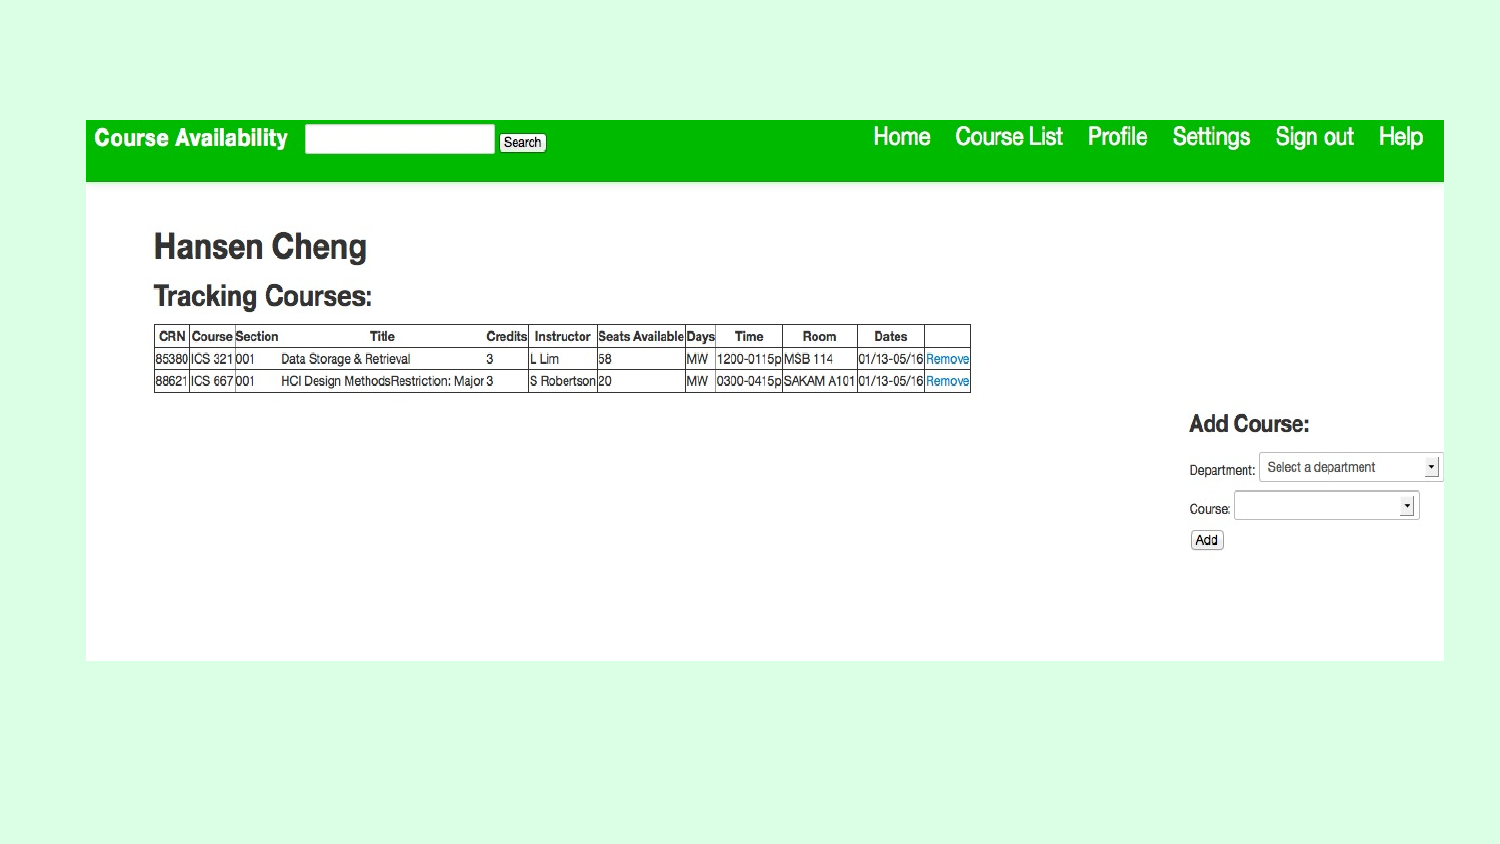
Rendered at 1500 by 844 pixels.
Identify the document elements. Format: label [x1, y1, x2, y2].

picture [85, 119, 1445, 661]
